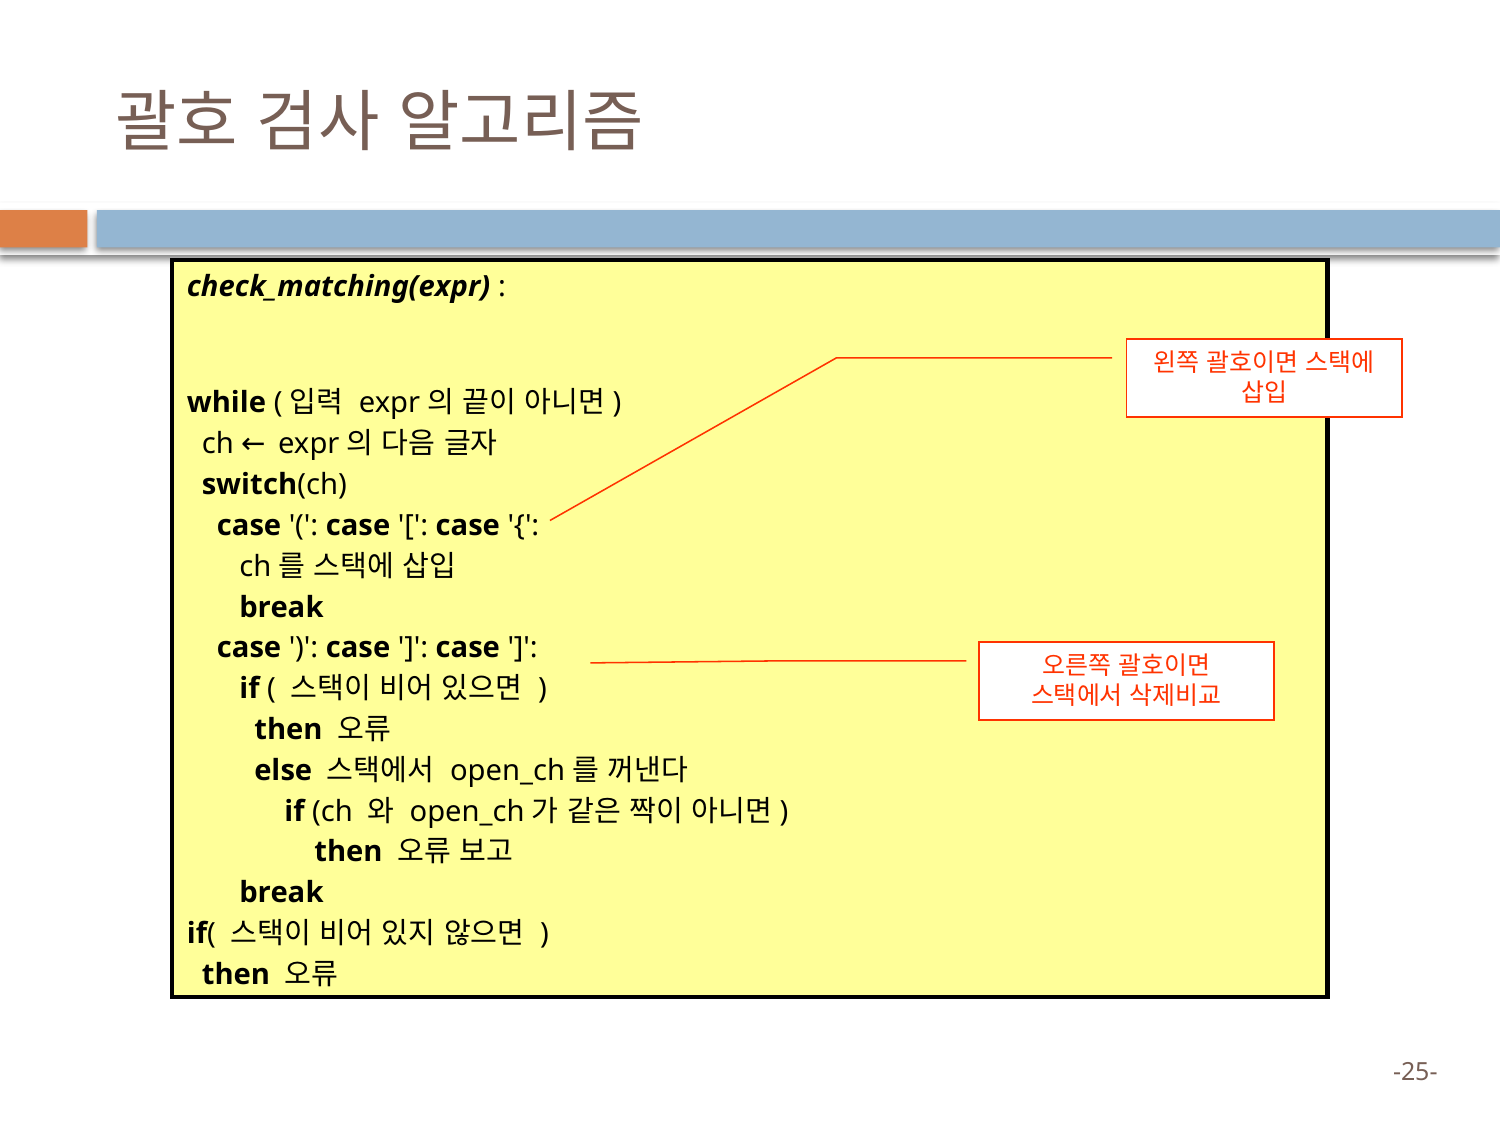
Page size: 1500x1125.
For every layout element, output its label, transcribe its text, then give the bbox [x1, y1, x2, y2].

text_box 왼쪽 괄호이면 스택에 삽입 [1126, 339, 1402, 418]
text_box 오른쪽 괄호이면 스택에서 삭제비교 [978, 642, 1275, 721]
title 괄호 검사 알고리즘 [100, 37, 1438, 200]
text_box check_matching(expr) : while (입력 expr의 끝이 아니면) ch ← expr의 다음 글자 switch(ch) case '(': case '[': case '{': ch를 스택에 삽입 break case ')': case ']': case ']': if ( 스택이 비어 있으면 ) then 오류 else 스택에서 open_ch를 꺼낸다 if (ch 와 open_ch가 같은 짝이 아니면) then 오류 보고 break if( 스택이 비어 있지 않으면 ) then 오류 [172, 259, 1328, 998]
